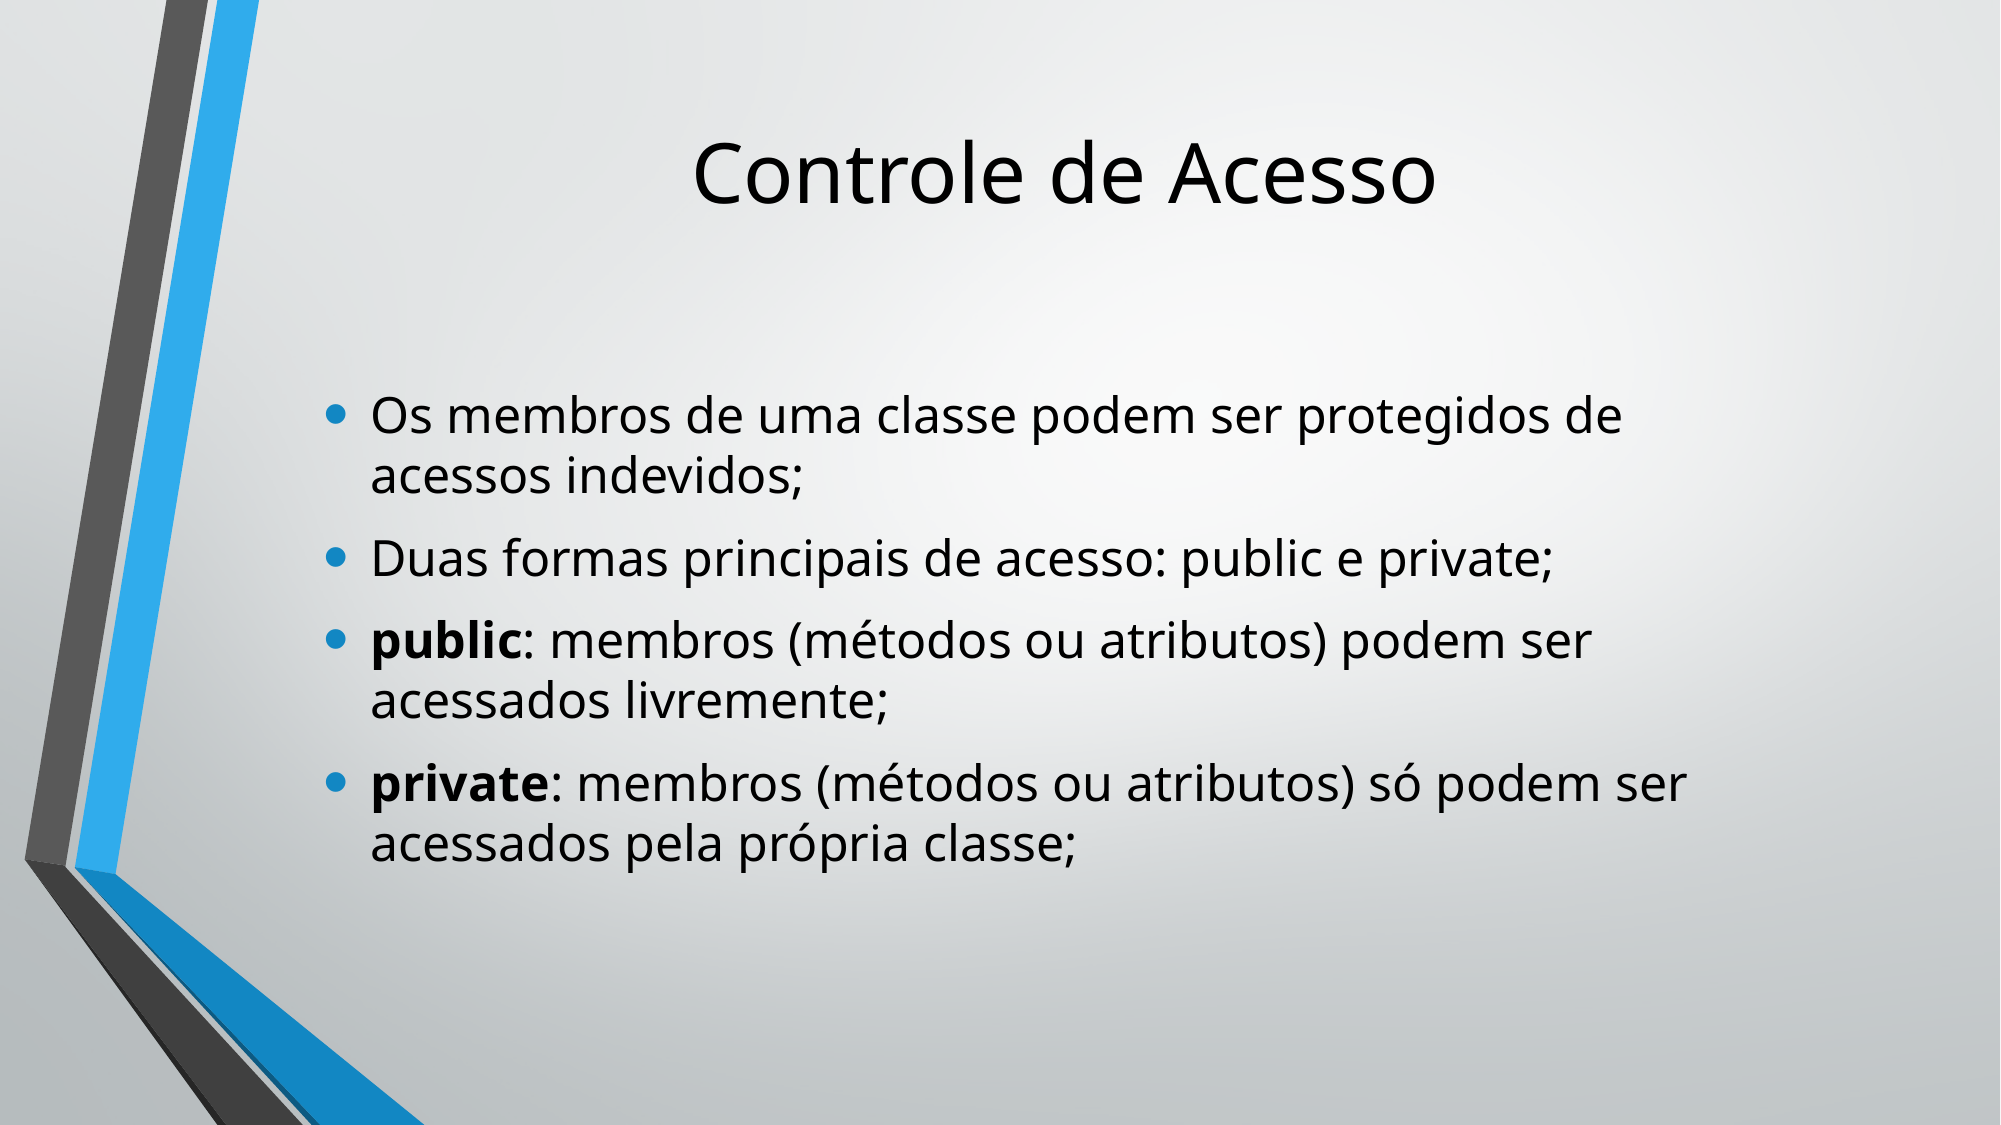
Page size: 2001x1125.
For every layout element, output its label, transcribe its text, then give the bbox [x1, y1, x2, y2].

list Os membros de uma classe podem ser protegidos de acessos indevidos; Duas formas principais de acesso: public e private; public: membros (métodos ou atributos) podem ser acessados livremente; private: membros (métodos ou atributos) só podem ser acessados pela própria classe; [308, 331, 1719, 1006]
title Controle de Acesso [243, 112, 1887, 400]
